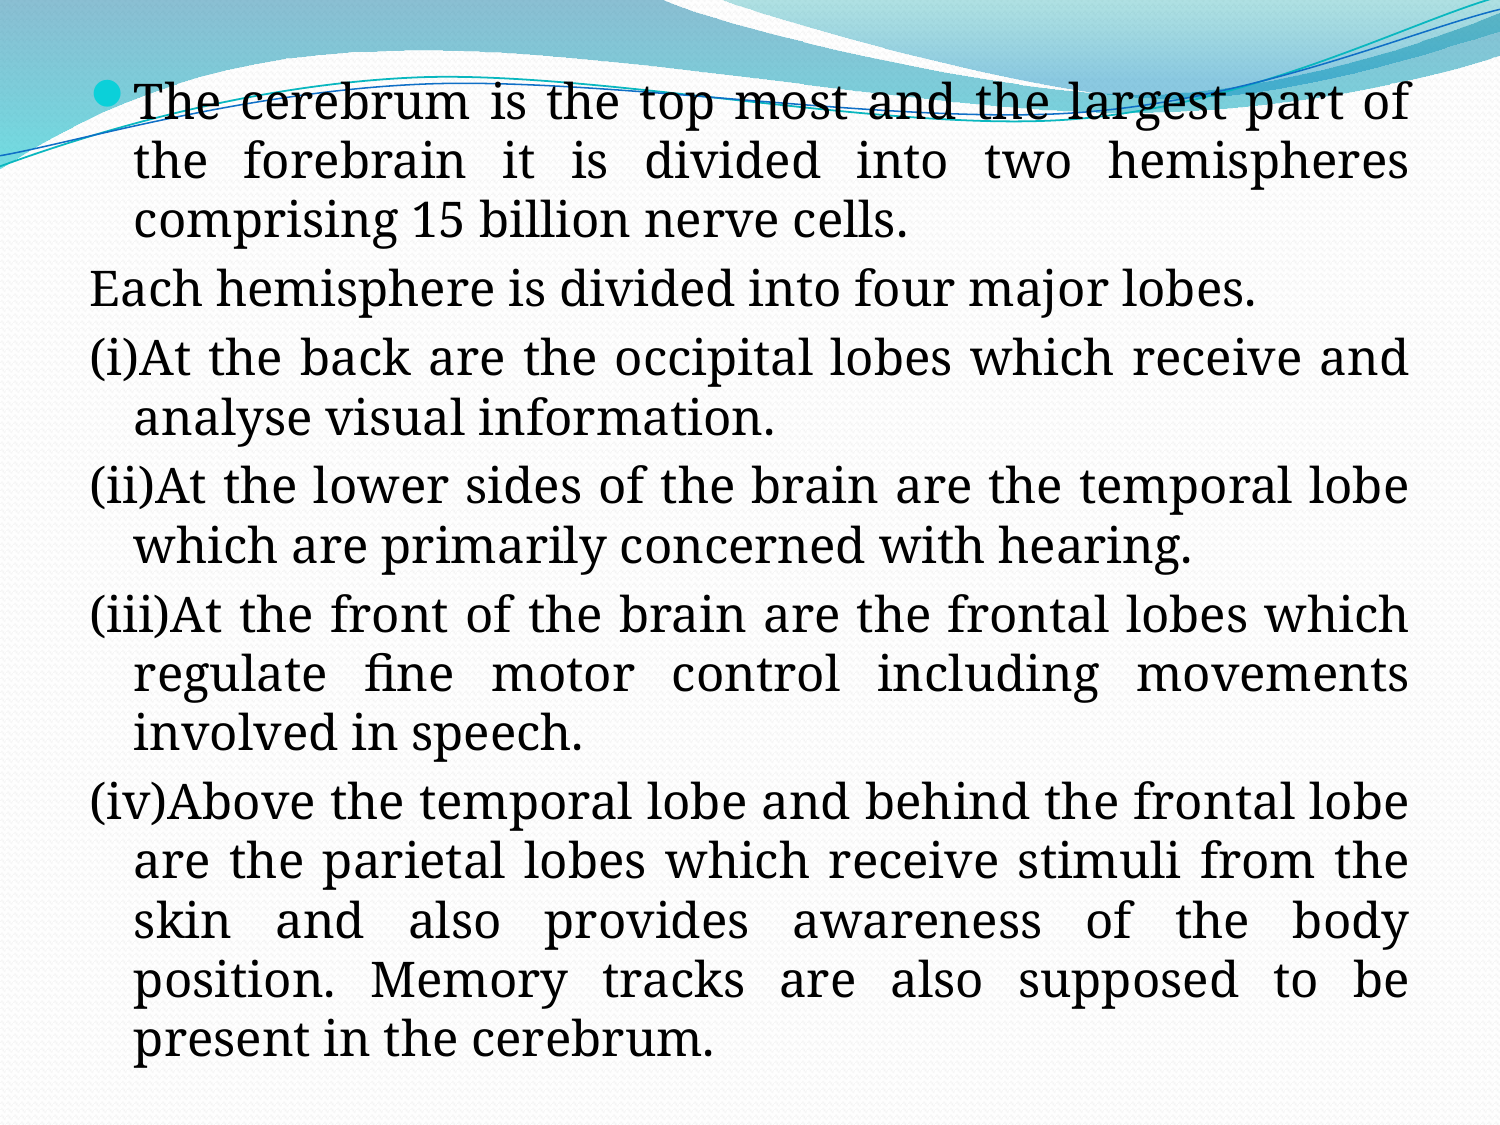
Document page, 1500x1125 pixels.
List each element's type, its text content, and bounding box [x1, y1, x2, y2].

list The cerebrum is the top most and the largest part of the forebrain it is divided into two hemispheres comprising 15 billion nerve cells. Each hemisphere is divided into four major lobes. (i)At the back are the occipital lobes which receive and analyse visual information. (ii)At the lower sides of the brain are the temporal lobe which are primarily concerned with hearing. (iii)At the front of the brain are the frontal lobes which regulate fine motor control including movements involved in speech. (iv)Above the temporal lobe and behind the frontal lobe are the parietal lobes which receive stimuli from the skin and also provides awareness of the body position. Memory tracks are also supposed to be present in the cerebrum. [75, 62, 1425, 1075]
